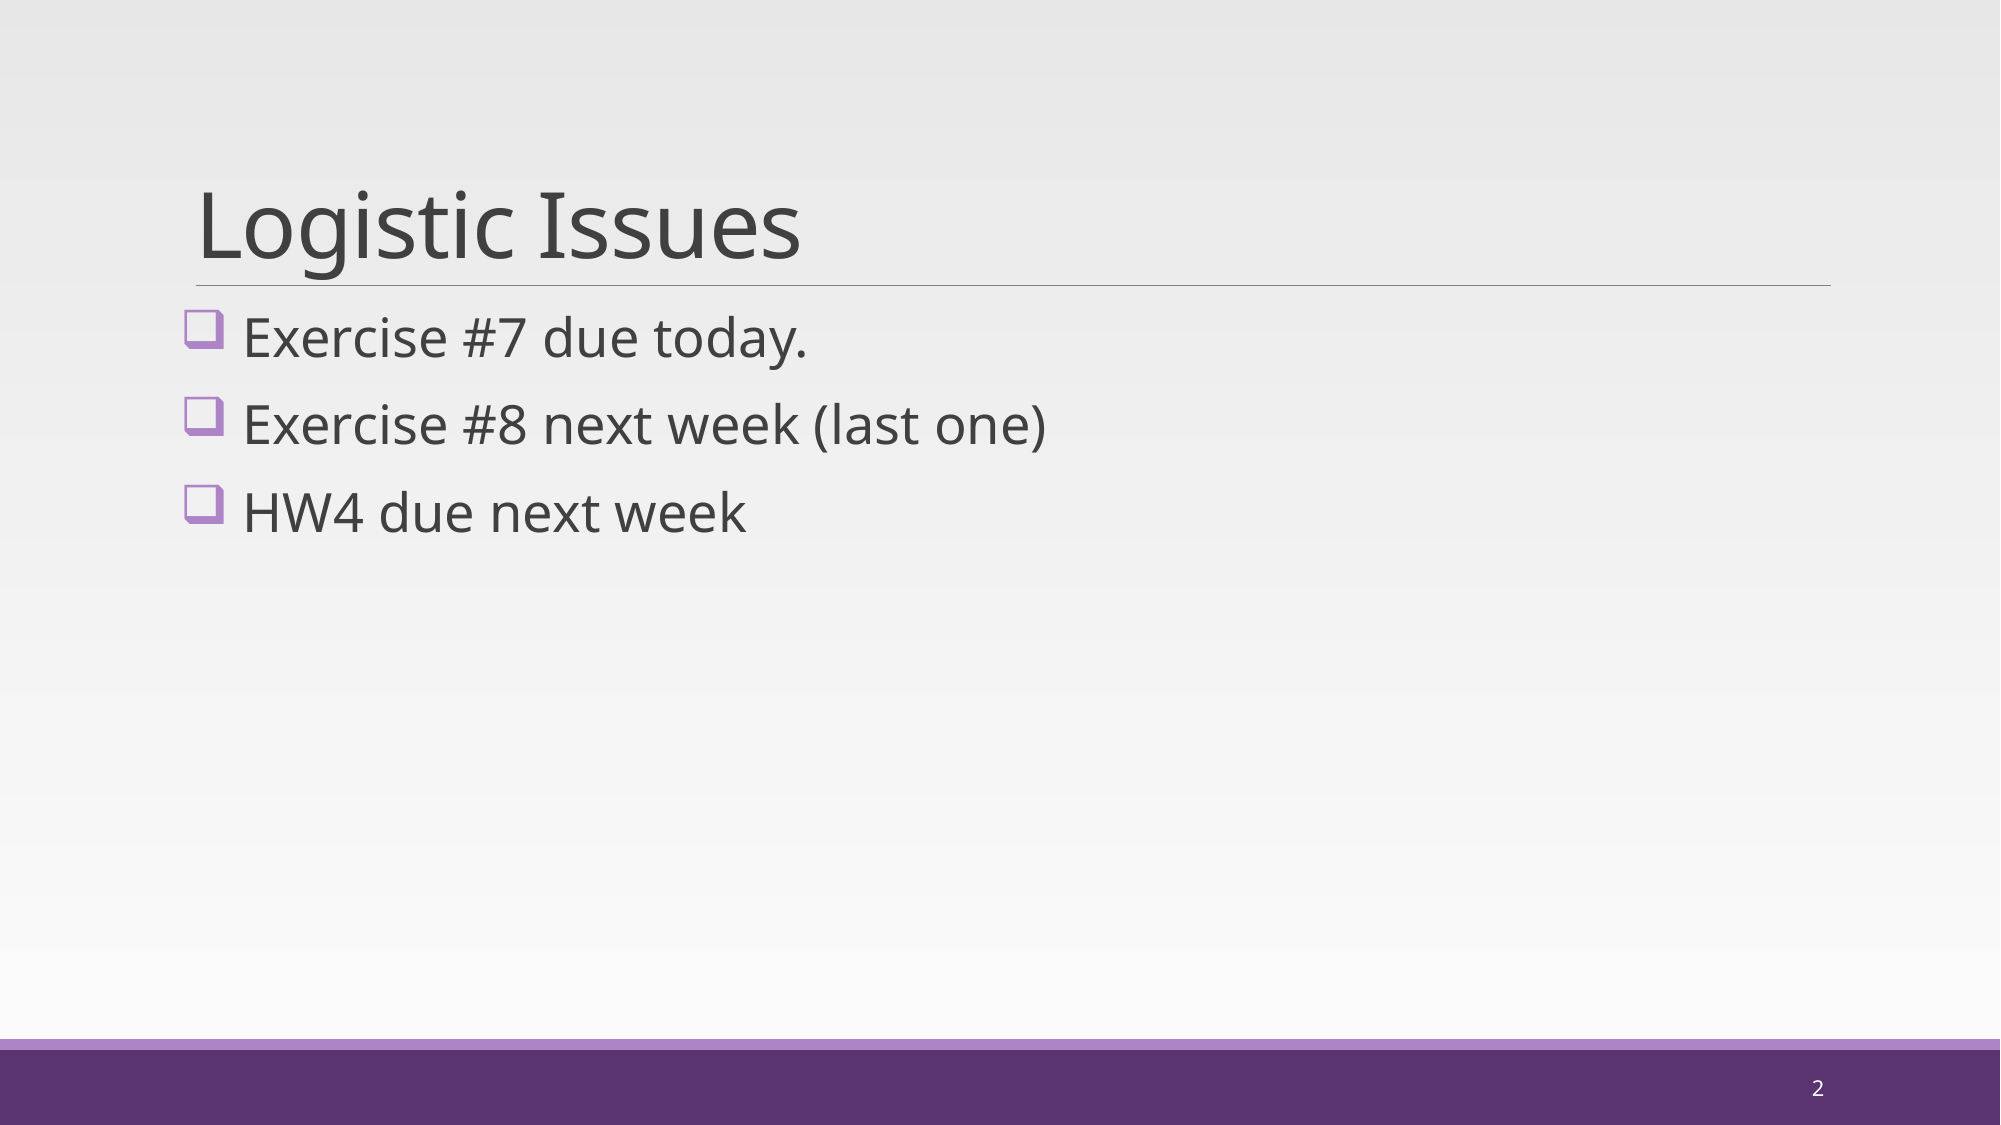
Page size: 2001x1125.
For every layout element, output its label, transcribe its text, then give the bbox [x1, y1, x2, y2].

title Logistic Issues [180, 47, 1830, 285]
slide_number 2 [1624, 1059, 1840, 1120]
list Exercise #7 due today. Exercise #8 next week (last one) HW4 due next week [180, 302, 1830, 963]
